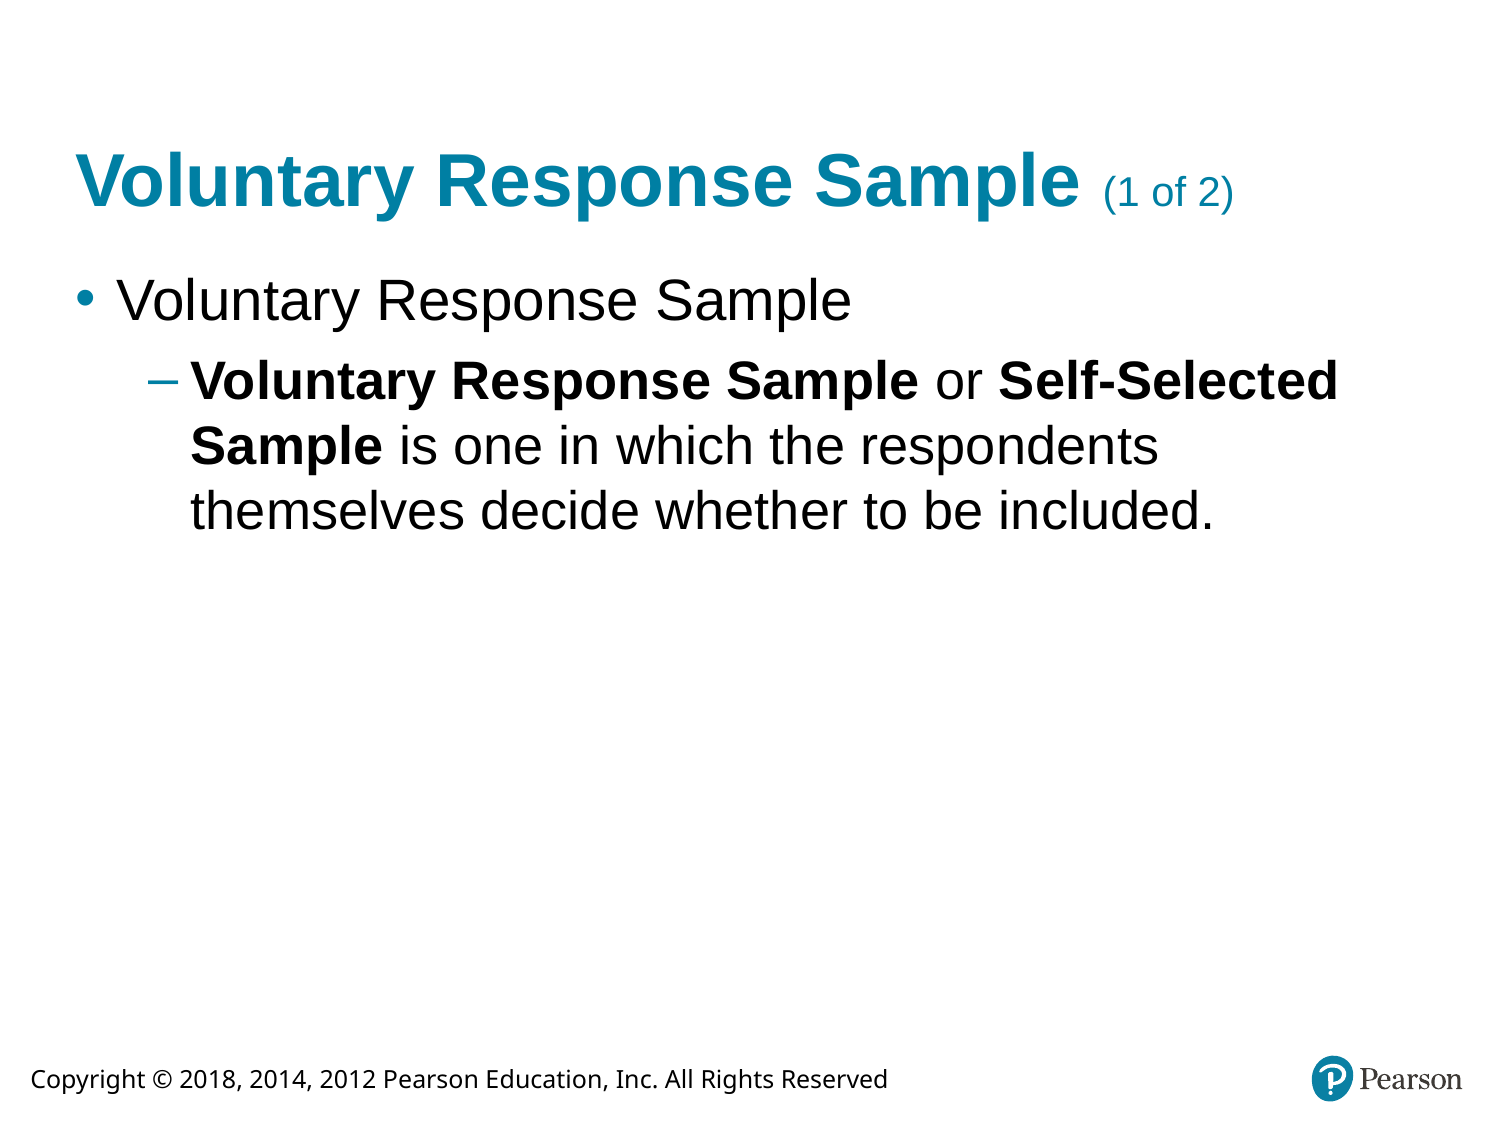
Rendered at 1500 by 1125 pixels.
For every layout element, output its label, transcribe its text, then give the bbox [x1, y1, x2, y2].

title Voluntary Response Sample (1 of 2) [75, 41, 1425, 222]
list Voluntary Response Sample Voluntary Response Sample or Self-Selected Sample is one in which the respondents themselves decide whether to be included. [75, 262, 1450, 1005]
